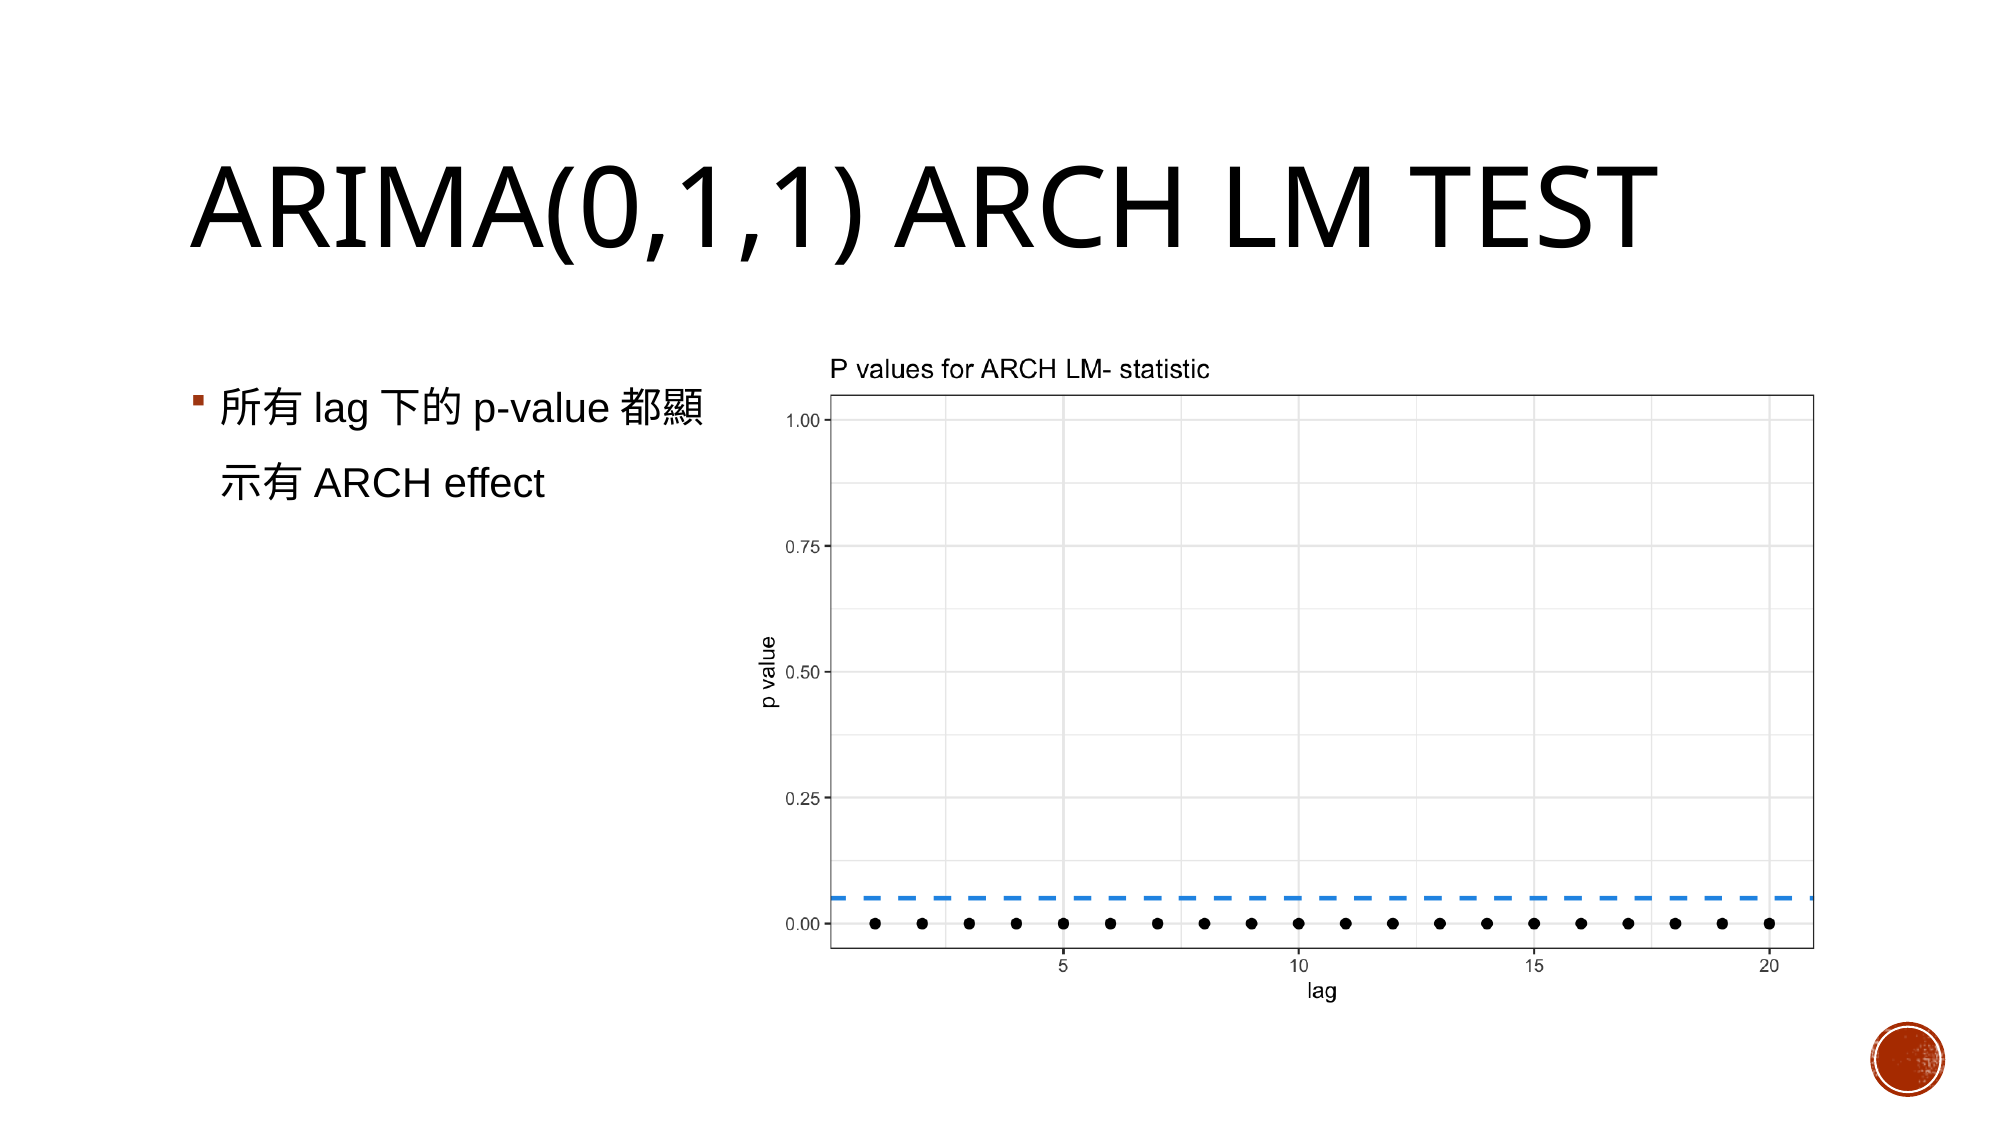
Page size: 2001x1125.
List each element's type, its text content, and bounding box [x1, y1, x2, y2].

title ARIMA(0,1,1) ARCH LM test [175, 79, 1826, 344]
text_box 所有lag下的p-value都顯示有ARCH effect [175, 347, 748, 1013]
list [751, 351, 1823, 1010]
